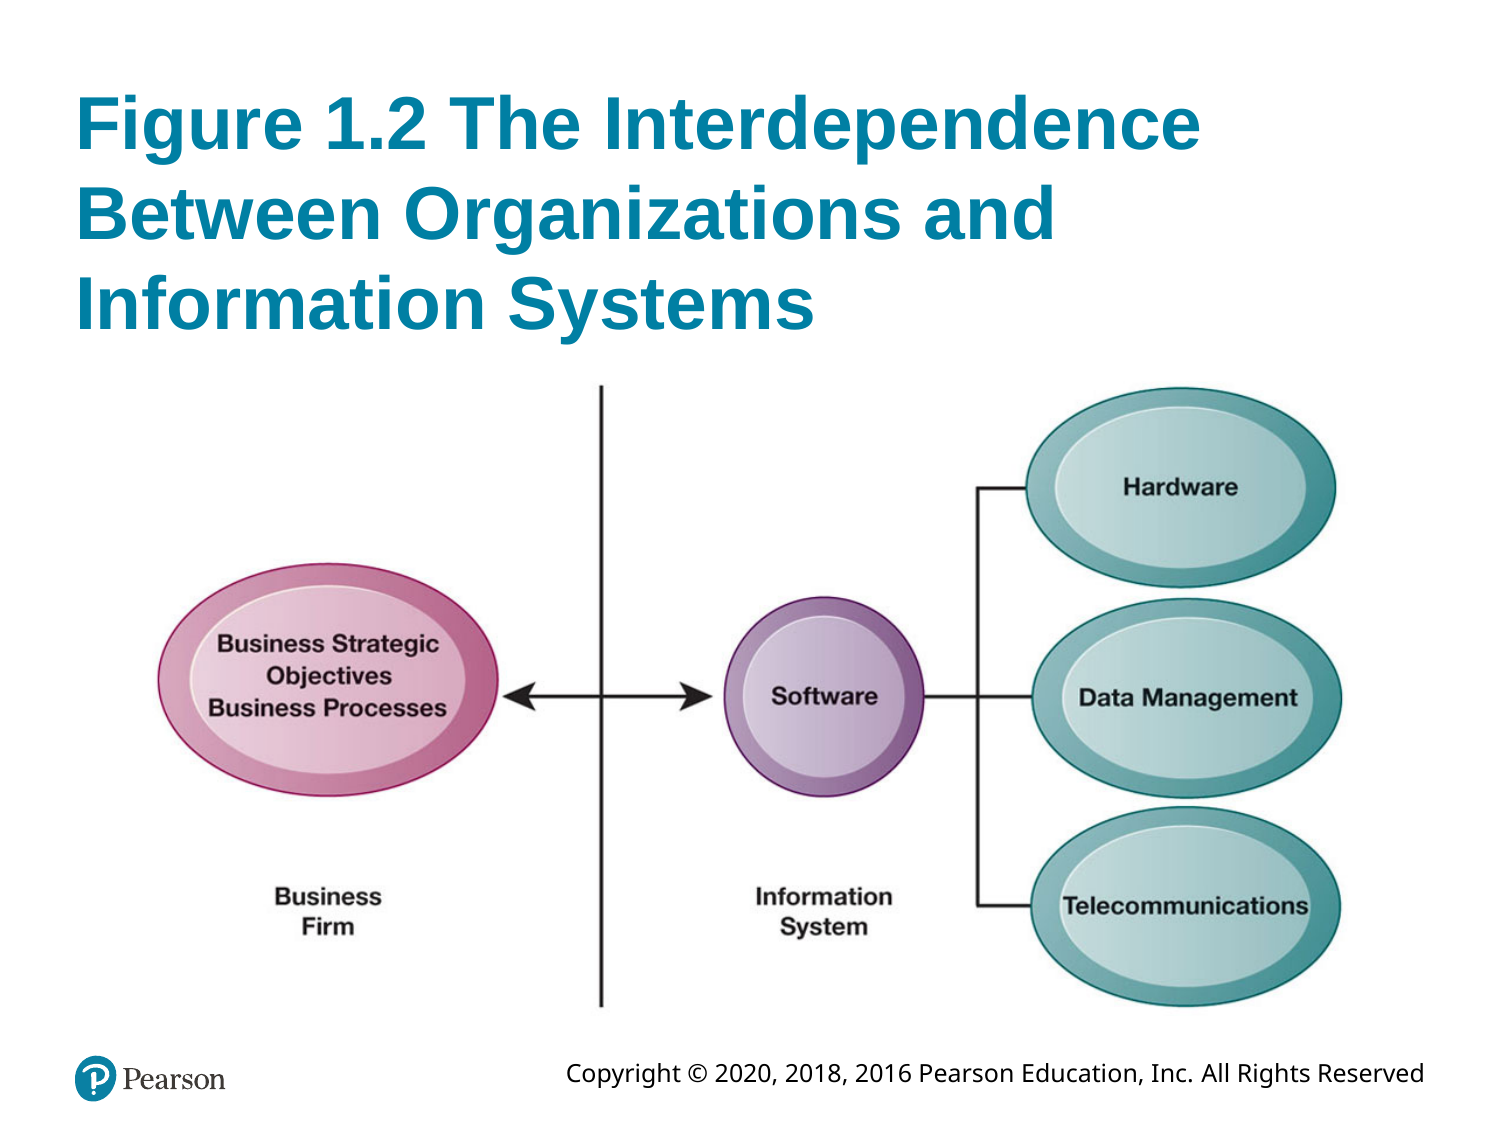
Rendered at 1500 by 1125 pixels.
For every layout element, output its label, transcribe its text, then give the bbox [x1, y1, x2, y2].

title Figure 1.2 The Interdependence Between Organizations and Information Systems [75, 74, 1425, 346]
picture [152, 380, 1348, 1016]
